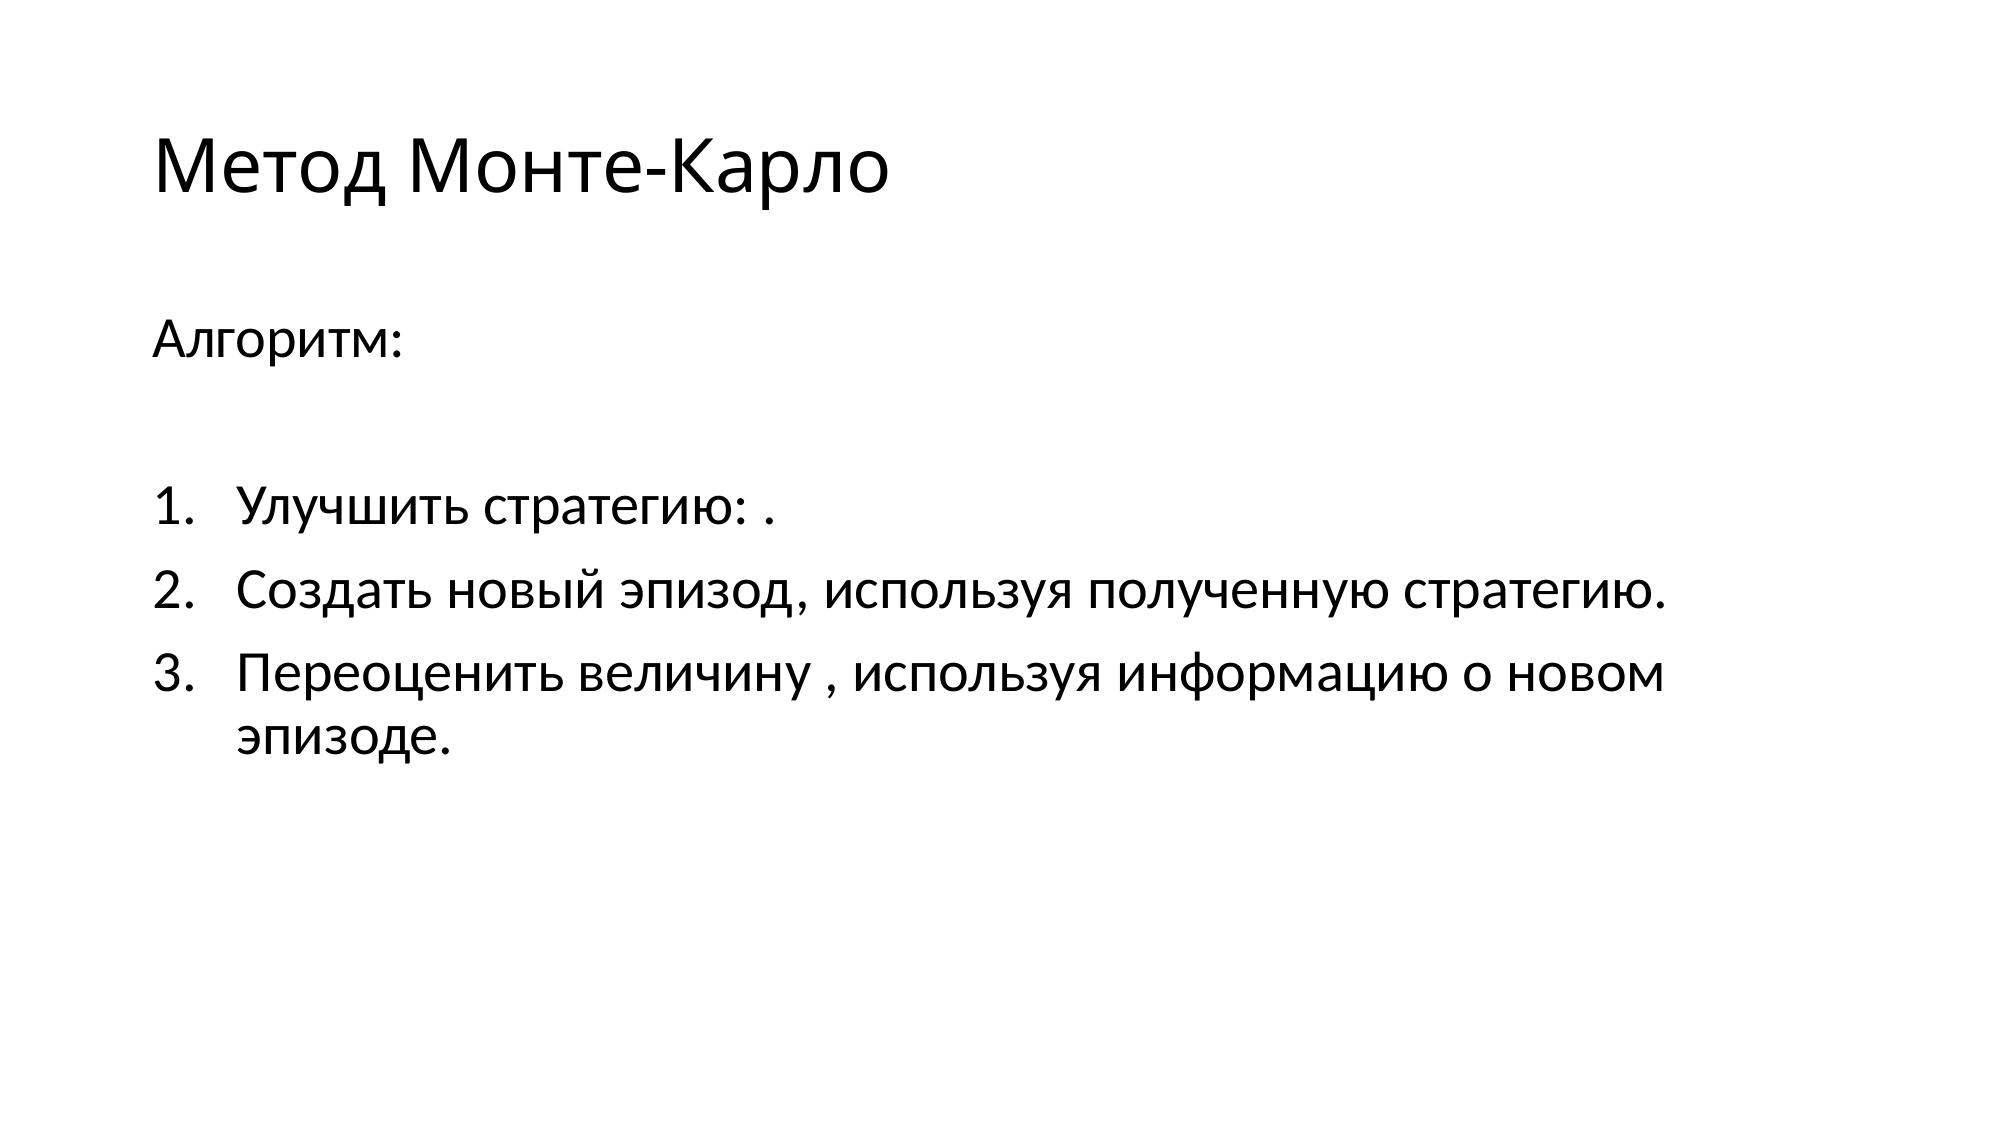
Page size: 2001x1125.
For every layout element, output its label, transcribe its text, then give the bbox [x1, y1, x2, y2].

title Метод Монте-Карло [137, 59, 1863, 278]
